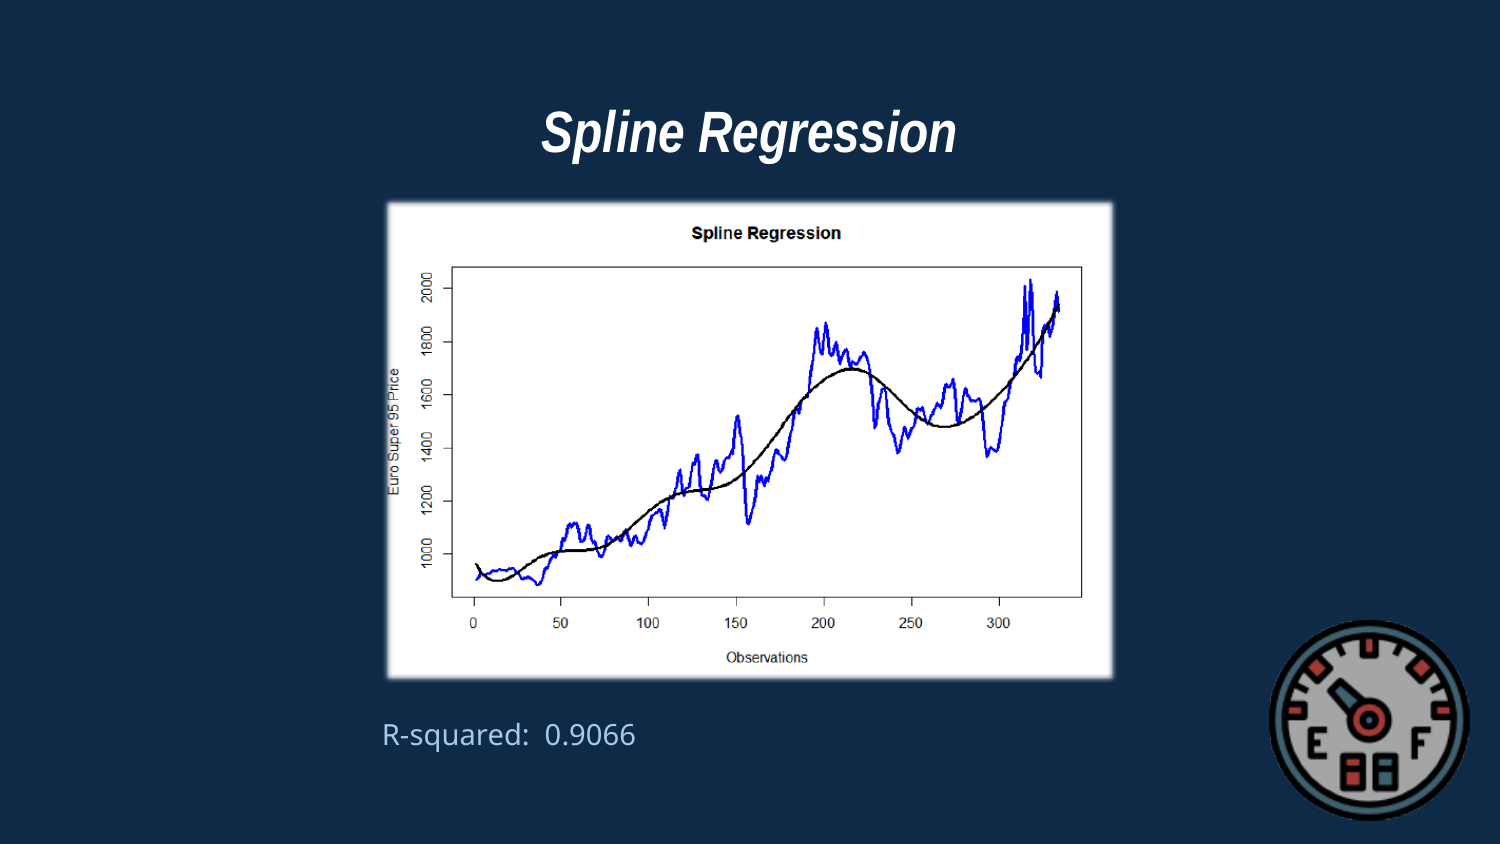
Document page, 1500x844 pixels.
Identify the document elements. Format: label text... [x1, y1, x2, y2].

picture [382, 197, 1118, 685]
text_box R-squared: 0.9066 [367, 708, 1117, 759]
text_box Spline Regression [511, 86, 989, 172]
picture [1269, 620, 1470, 821]
